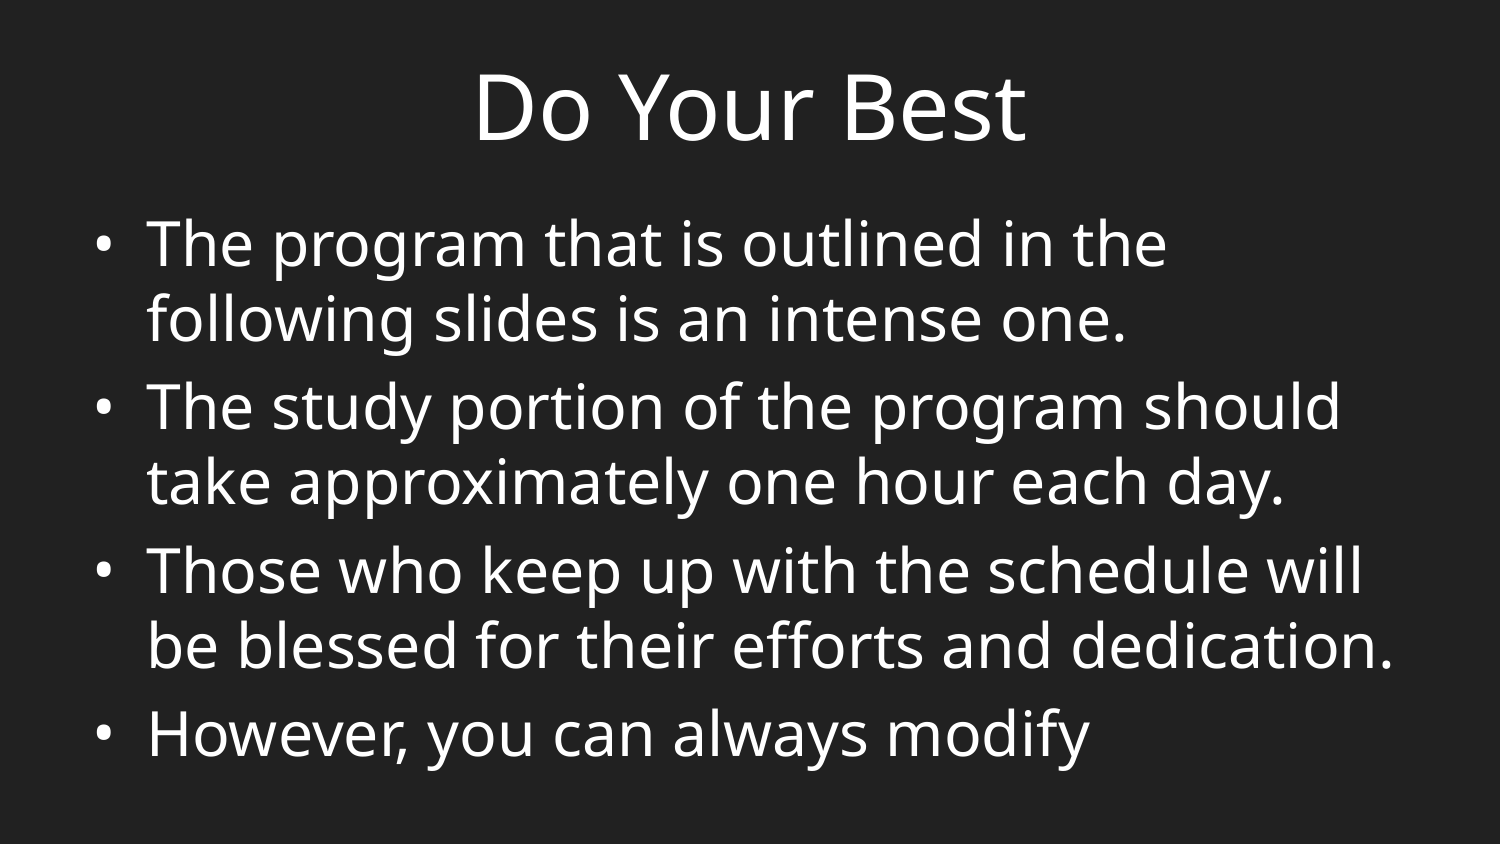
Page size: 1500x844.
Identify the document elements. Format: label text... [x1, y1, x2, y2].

list The program that is outlined in the following slides is an intense one. The study portion of the program should take approximately one hour each day. Those who keep up with the schedule will be blessed for their efforts and dedication. However, you can always modify [75, 196, 1425, 754]
title Do Your Best [75, 33, 1425, 175]
